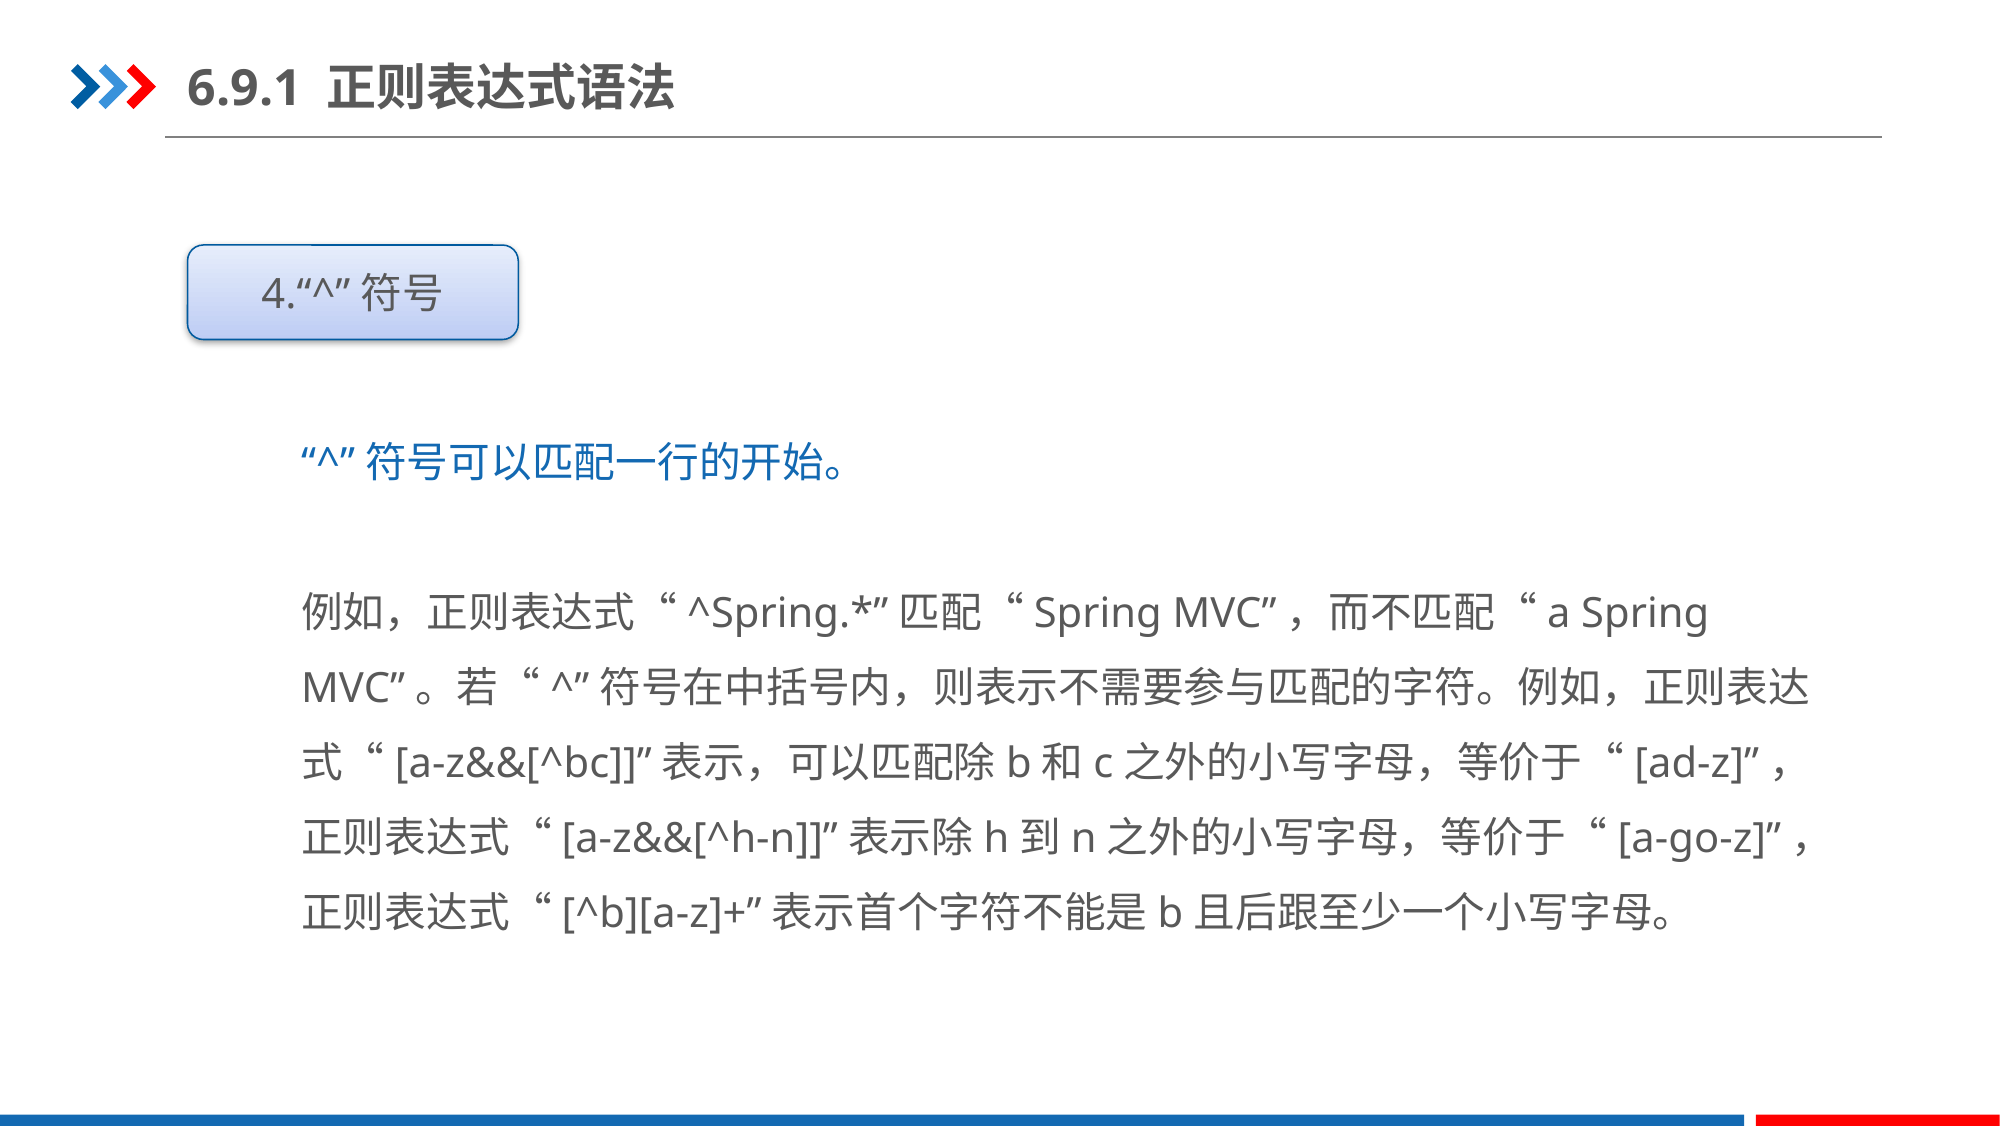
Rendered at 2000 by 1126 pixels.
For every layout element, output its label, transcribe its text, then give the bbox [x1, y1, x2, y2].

text_box 6.9.1 正则表达式语法 [187, 43, 827, 127]
text_box “^”符号可以匹配一行的开始。 例如，正则表达式“^Spring.*”匹配“Spring MVC”，而不匹配“a Spring MVC”。若“^”符号在中括号内，则表示不需要参与匹配的字符。例如，正则表达式“[a-z&&[^bc]]”表示，可以匹配除b和c之外的小写字母，等价于“[ad-z]”，正则表达式“[a-z&&[^h-n]]”表示除h到n之外的小写字母，等价于“[a-go-z]”，正则表达式“[^b][a-z]+”表示首个字符不能是b且后跟至少一个小写字母。 [286, 403, 1863, 944]
text_box 4.“^”符号 [186, 244, 520, 341]
